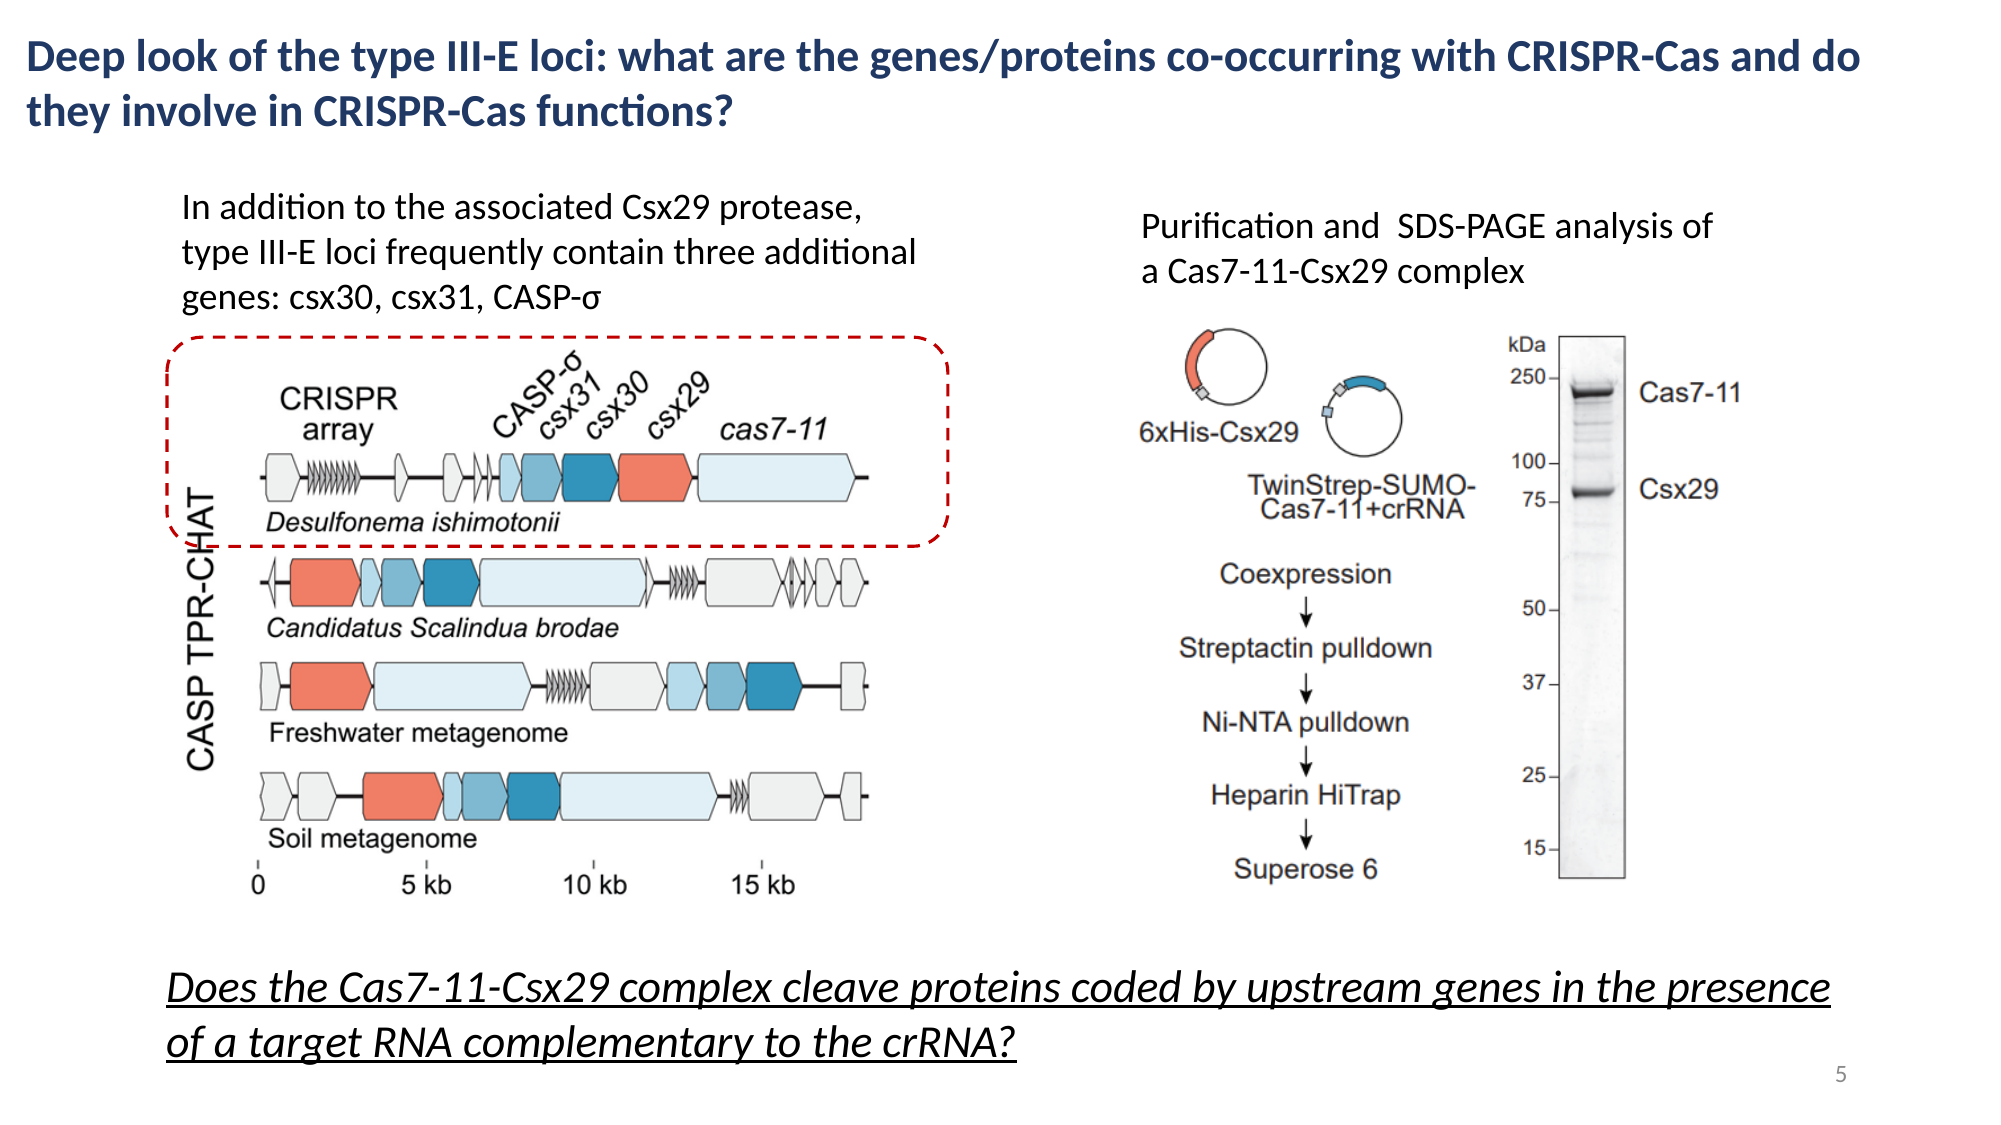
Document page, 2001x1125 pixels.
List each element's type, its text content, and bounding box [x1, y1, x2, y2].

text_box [1115, 193, 1748, 900]
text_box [166, 175, 948, 927]
text_box Does the Cas7-11-Csx29 complex cleave proteins coded by upstream genes in the presence of a target RNA complementary to the crRNA? [151, 949, 1858, 1074]
text_box Deep look of the type III-E loci: what are the genes/proteins co-occurring with CRISPR-Cas and do they involve in CRISPR-Cas functions? [11, 18, 1971, 144]
slide_number 5 [1412, 1042, 1863, 1103]
